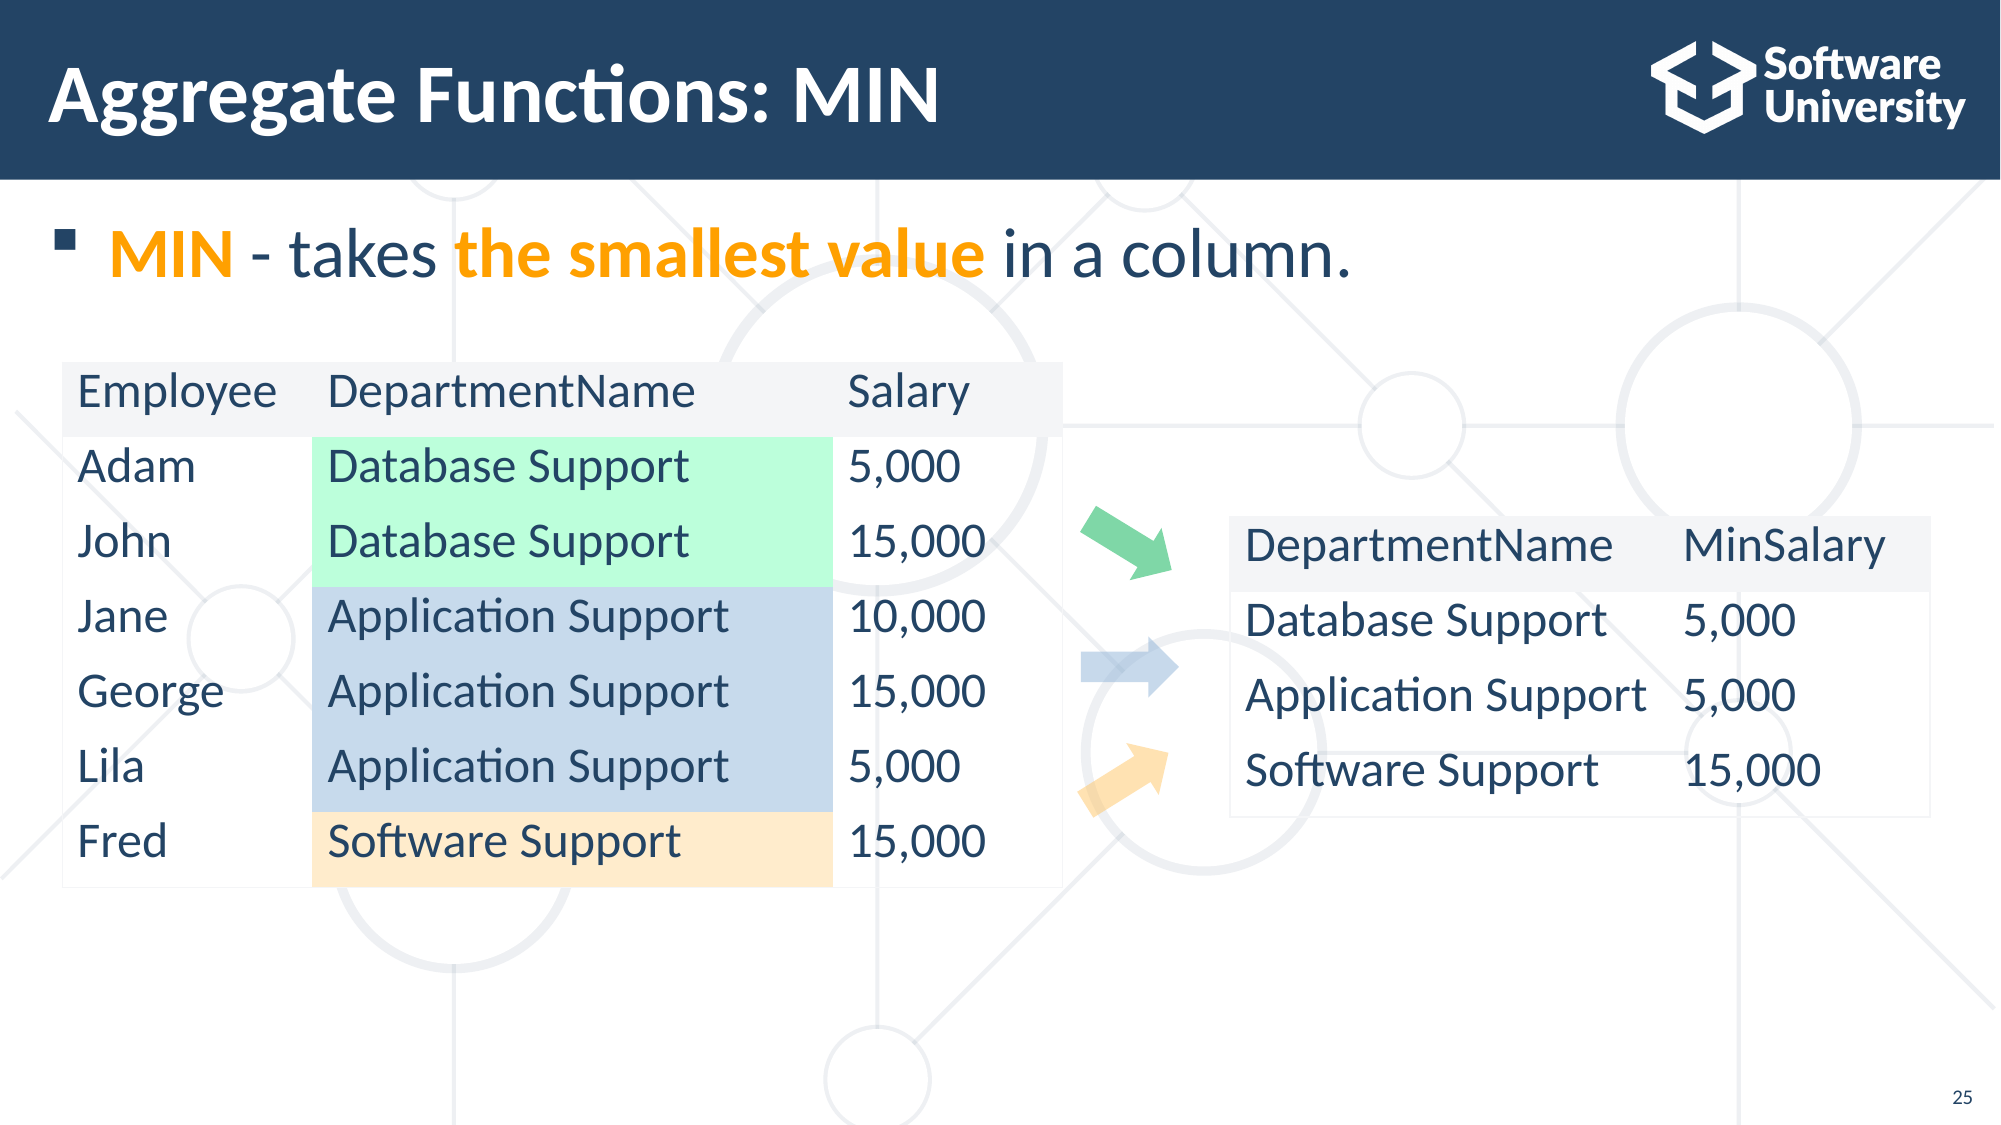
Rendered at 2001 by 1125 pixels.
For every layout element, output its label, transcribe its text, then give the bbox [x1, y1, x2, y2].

list MIN - takes the smallest value in a column. [31, 196, 1970, 1104]
table_header DepartmentName [312, 363, 833, 437]
table_cell 10,000 [833, 587, 1062, 662]
table_cell Database Support [1231, 592, 1668, 667]
table_cell Jane [63, 587, 312, 662]
table_header DepartmentName [1231, 518, 1668, 592]
table_cell Application Support [312, 662, 833, 737]
table_cell 15,000 [1668, 742, 1929, 816]
text_box [1075, 740, 1171, 820]
table_cell Application Support [312, 587, 833, 662]
table_cell 5,000 [833, 737, 1062, 812]
table_cell Lila [63, 737, 312, 812]
table_cell Software Support [1231, 742, 1668, 816]
table_cell John [63, 512, 312, 587]
title Aggregate Functions: MIN [31, 16, 1625, 162]
table_cell George [63, 662, 312, 737]
table_cell Adam [63, 437, 312, 512]
table_cell 15,000 [833, 812, 1062, 887]
table_cell 15,000 [833, 512, 1062, 587]
table_header Employee [63, 363, 312, 437]
table_cell 15,000 [833, 662, 1062, 737]
text_box [1078, 634, 1182, 700]
table_header Salary [833, 363, 1062, 437]
table_header MinSalary [1668, 518, 1929, 592]
table_cell Application Support [312, 737, 833, 812]
slide_number 25 [1927, 1067, 1989, 1117]
table_cell Database Support [312, 512, 833, 587]
table_cell 5,000 [1668, 592, 1929, 667]
table_cell 5,000 [833, 437, 1062, 512]
table_cell 5,000 [1668, 667, 1929, 742]
text_box [1078, 503, 1174, 583]
table_cell Fred [63, 812, 312, 887]
table_cell Database Support [312, 437, 833, 512]
table_cell Application Support [1231, 667, 1668, 742]
table_cell Software Support [312, 812, 833, 887]
picture [1651, 41, 1966, 134]
